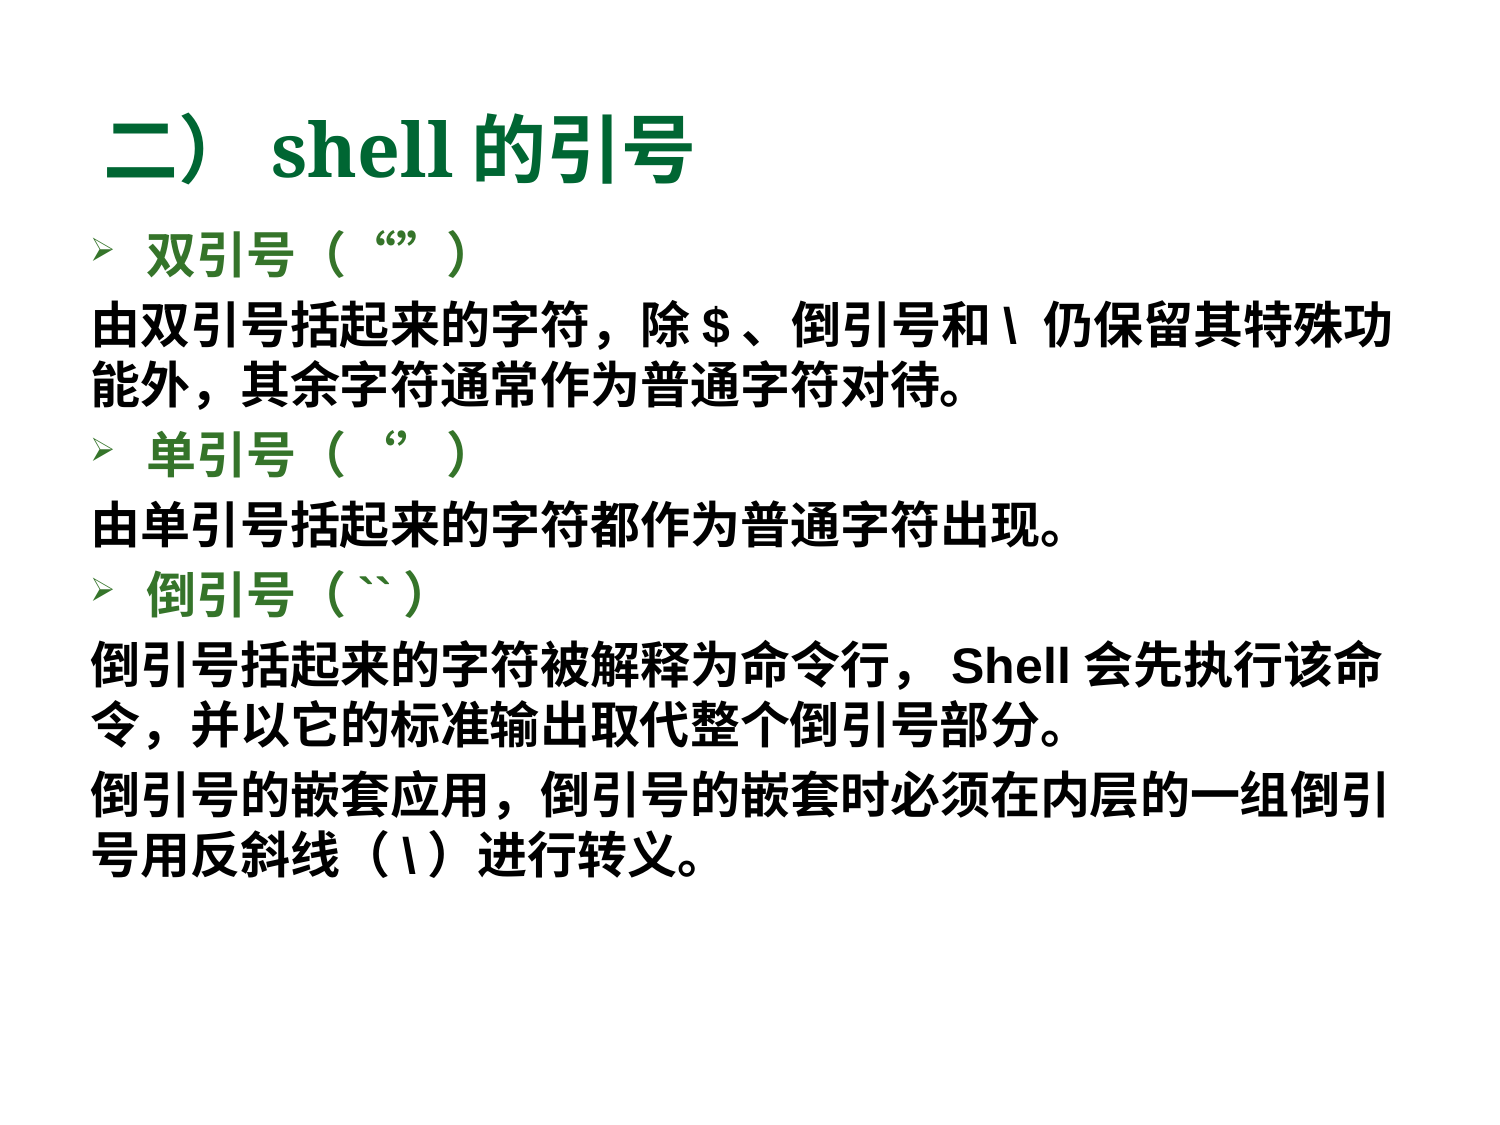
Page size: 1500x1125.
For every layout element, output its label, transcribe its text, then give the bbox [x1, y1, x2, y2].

title 二）shell的引号 [88, 66, 819, 200]
list 双引号（“”） 由双引号括起来的字符，除$、倒引号和\ 仍保留其特殊功能外，其余字符通常作为普通字符对待。 单引号（‘’） 由单引号括起来的字符都作为普通字符出现。 倒引号（``） 倒引号括起来的字符被解释为命令行，Shell会先执行该命令，并以它的标准输出取代整个倒引号部分。 倒引号的嵌套应用，倒引号的嵌套时必须在内层的一组倒引号用反斜线（\）进行转义。 [75, 216, 1425, 909]
